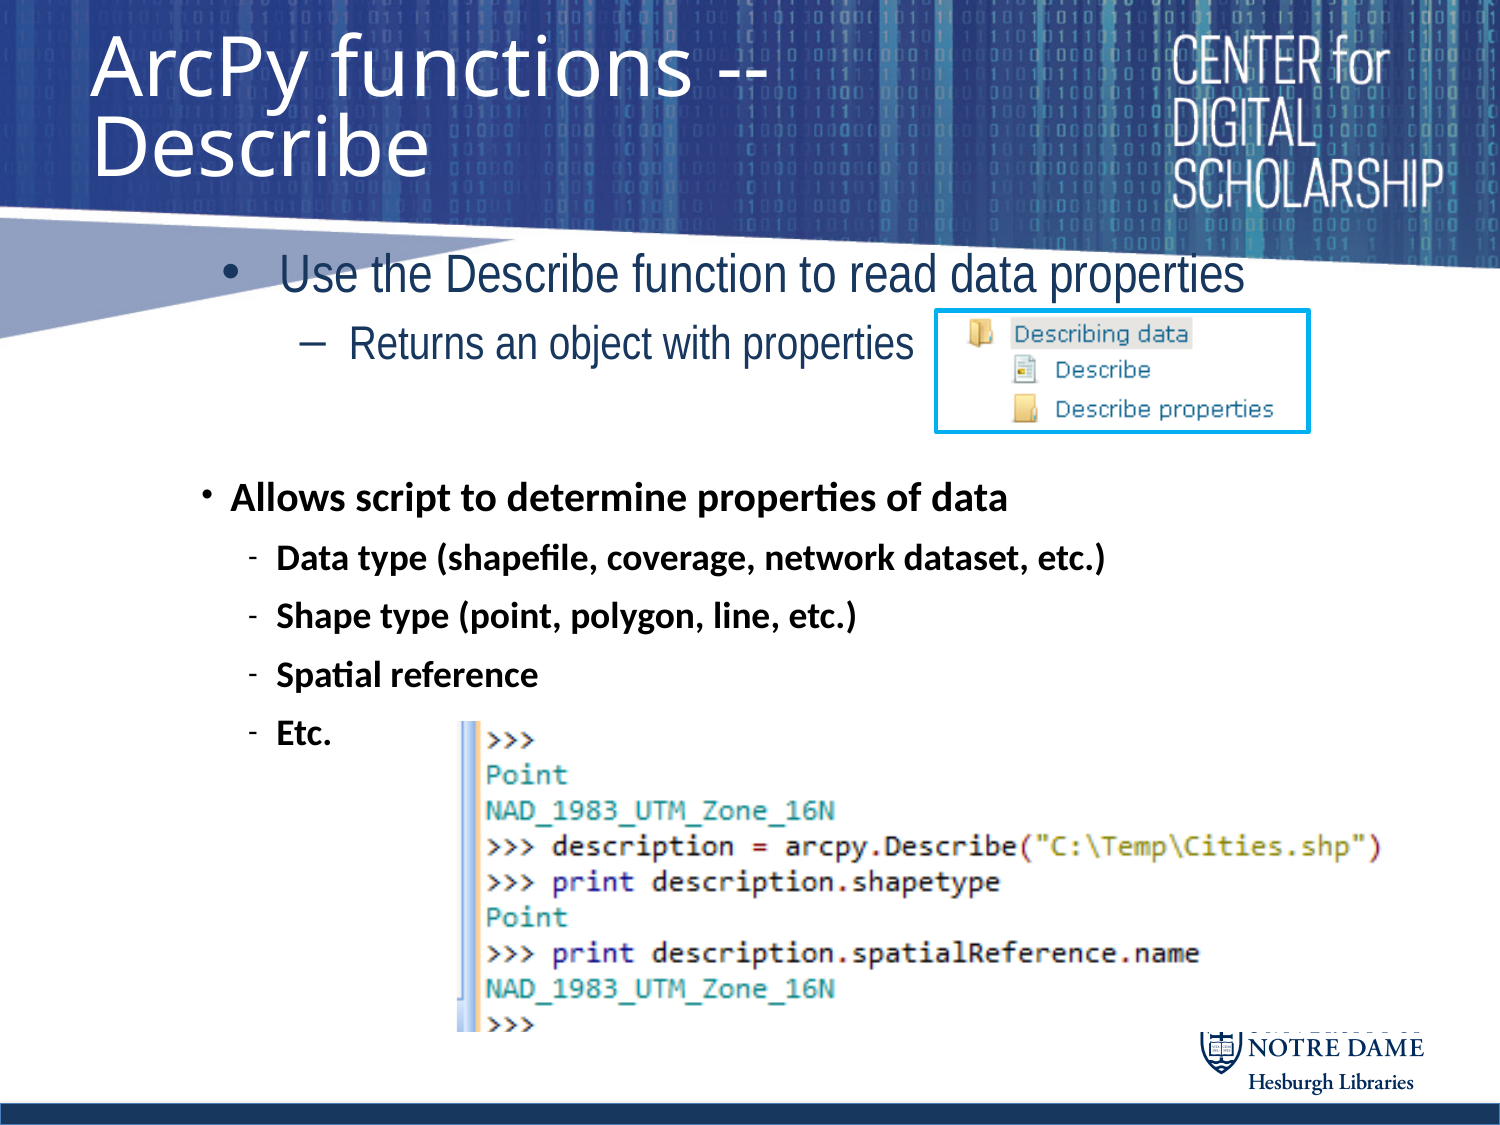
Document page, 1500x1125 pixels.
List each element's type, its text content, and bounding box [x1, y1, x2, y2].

text_box Allows script to determine properties of data Data type (shapefile, coverage, network dataset, etc.) Shape type (point, polygon, line, etc.) Spatial reference Etc. [201, 469, 1289, 1032]
picture [939, 314, 1305, 429]
title ArcPy functions -- Describe [75, 24, 1135, 130]
picture [456, 720, 1466, 1033]
picture [0, 0, 1500, 353]
list Use the Describe function to read data properties Returns an object with properties [206, 230, 1294, 379]
